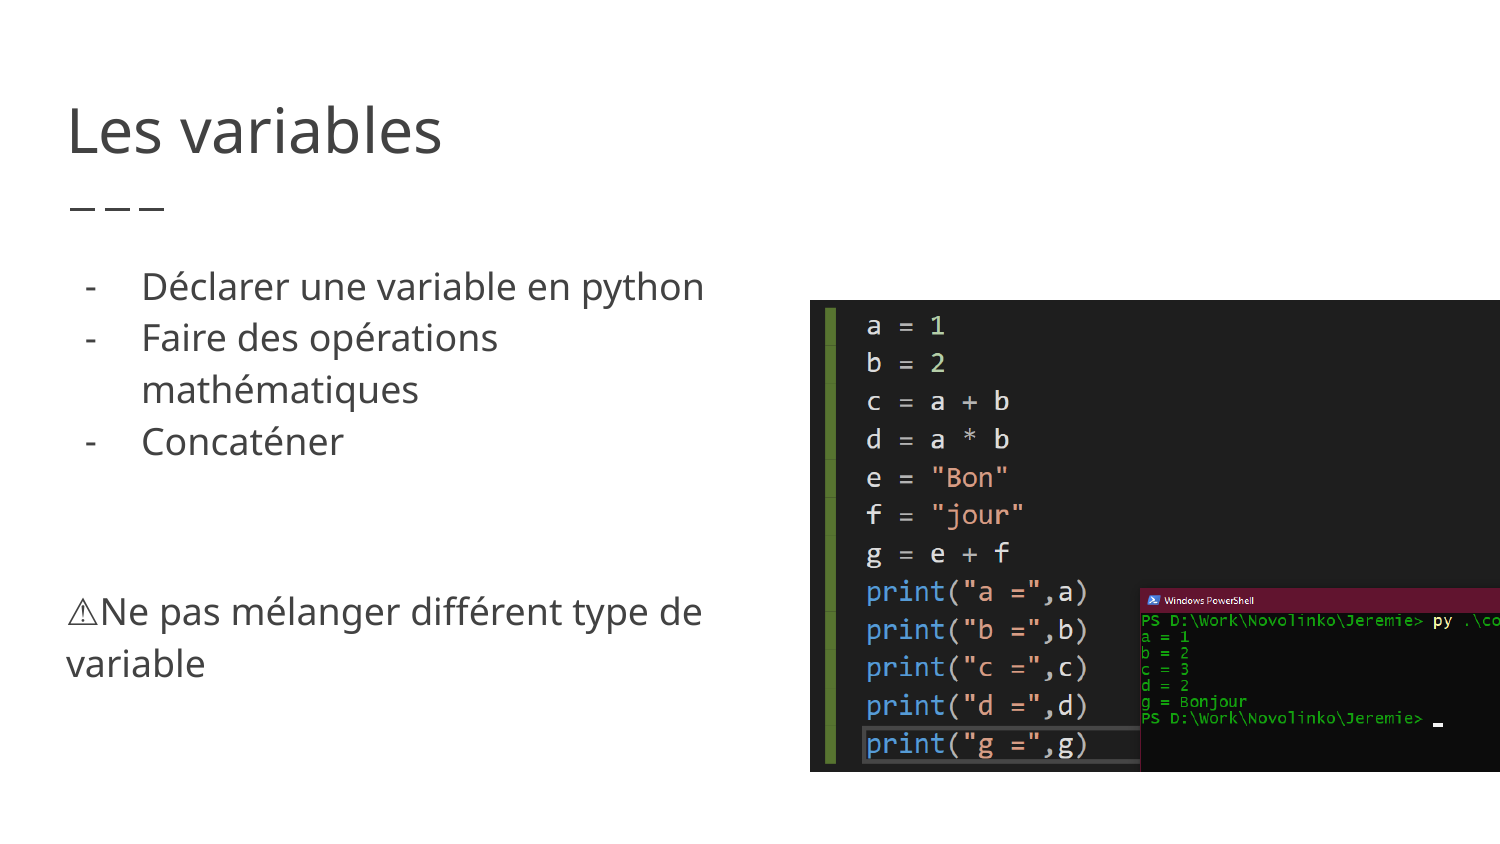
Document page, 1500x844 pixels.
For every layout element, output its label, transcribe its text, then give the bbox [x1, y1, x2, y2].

title Les variables [51, 61, 1449, 182]
list Déclarer une variable en python Faire des opérations mathématiques Concaténer ⚠️Ne pas mélanger différent type de variable [51, 240, 723, 750]
picture [810, 300, 1500, 772]
